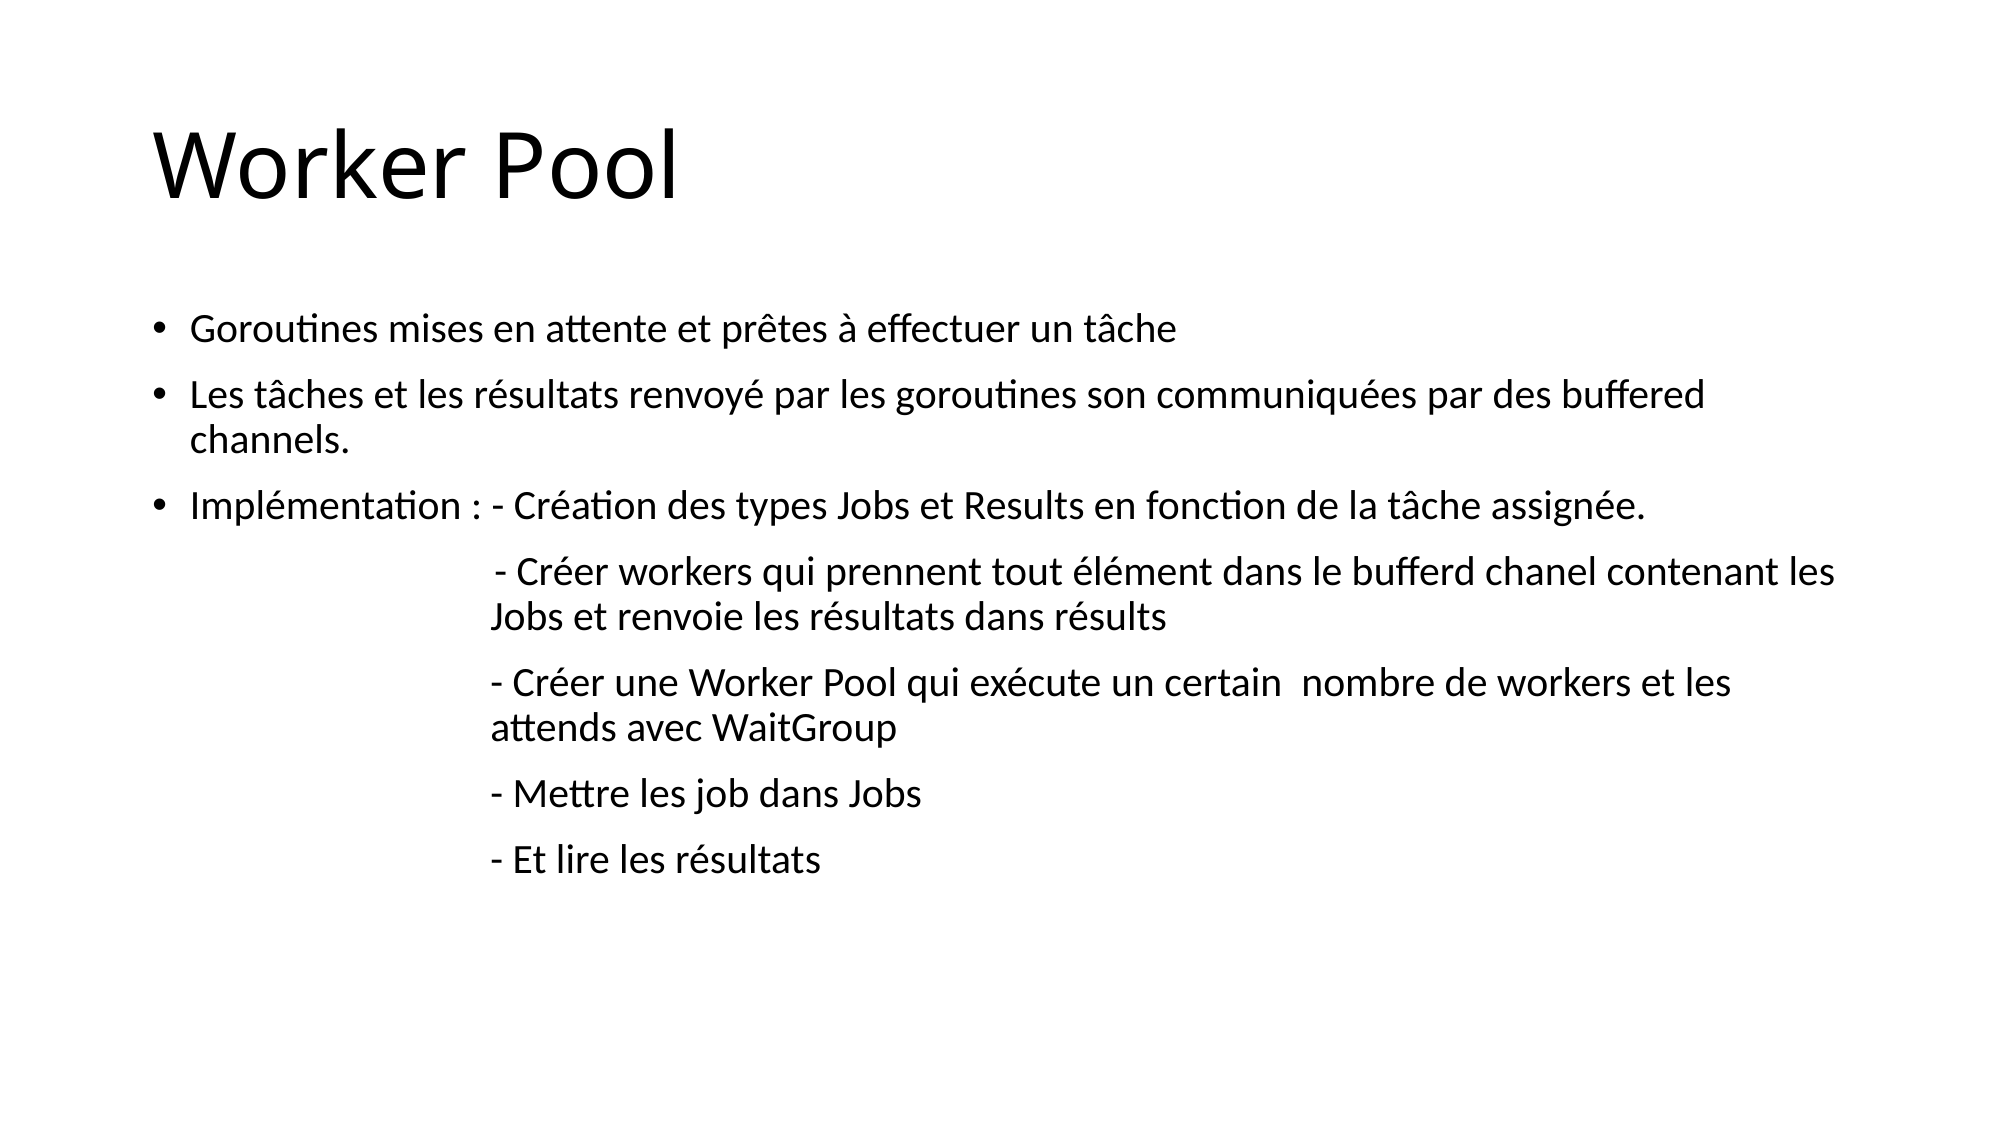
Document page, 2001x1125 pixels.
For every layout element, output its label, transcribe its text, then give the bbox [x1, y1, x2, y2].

title Worker Pool [137, 59, 1863, 278]
list Goroutines mises en attente et prêtes à effectuer un tâche Les tâches et les résultats renvoyé par les goroutines son communiquées par des buffered channels. Implémentation : - Création des types Jobs et Results en fonction de la tâche assignée. - Créer workers qui prennent tout élément dans le bufferd chanel contenant les Jobs et renvoie les résultats dans résults - Créer une Worker Pool qui exécute un certain nombre de workers et les attends avec WaitGroup - Mettre les job dans Jobs - Et lire les résultats [137, 299, 1863, 1014]
